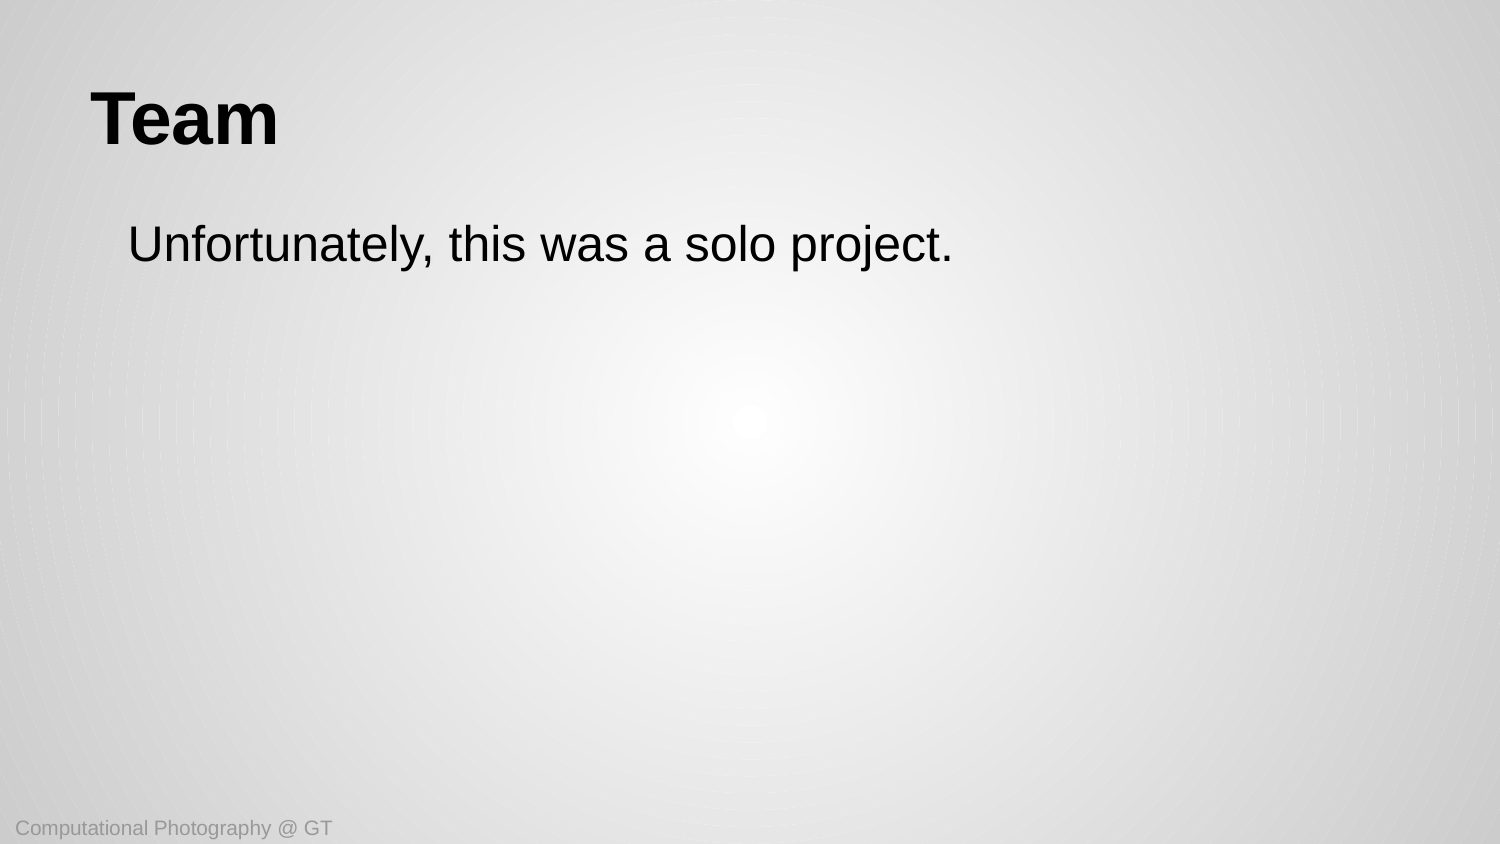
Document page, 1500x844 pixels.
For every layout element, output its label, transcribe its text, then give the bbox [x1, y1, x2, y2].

title Team [75, 33, 1425, 175]
list Unfortunately, this was a solo project. [75, 196, 1425, 808]
text_box Computational Photography @ GT [0, 811, 422, 844]
